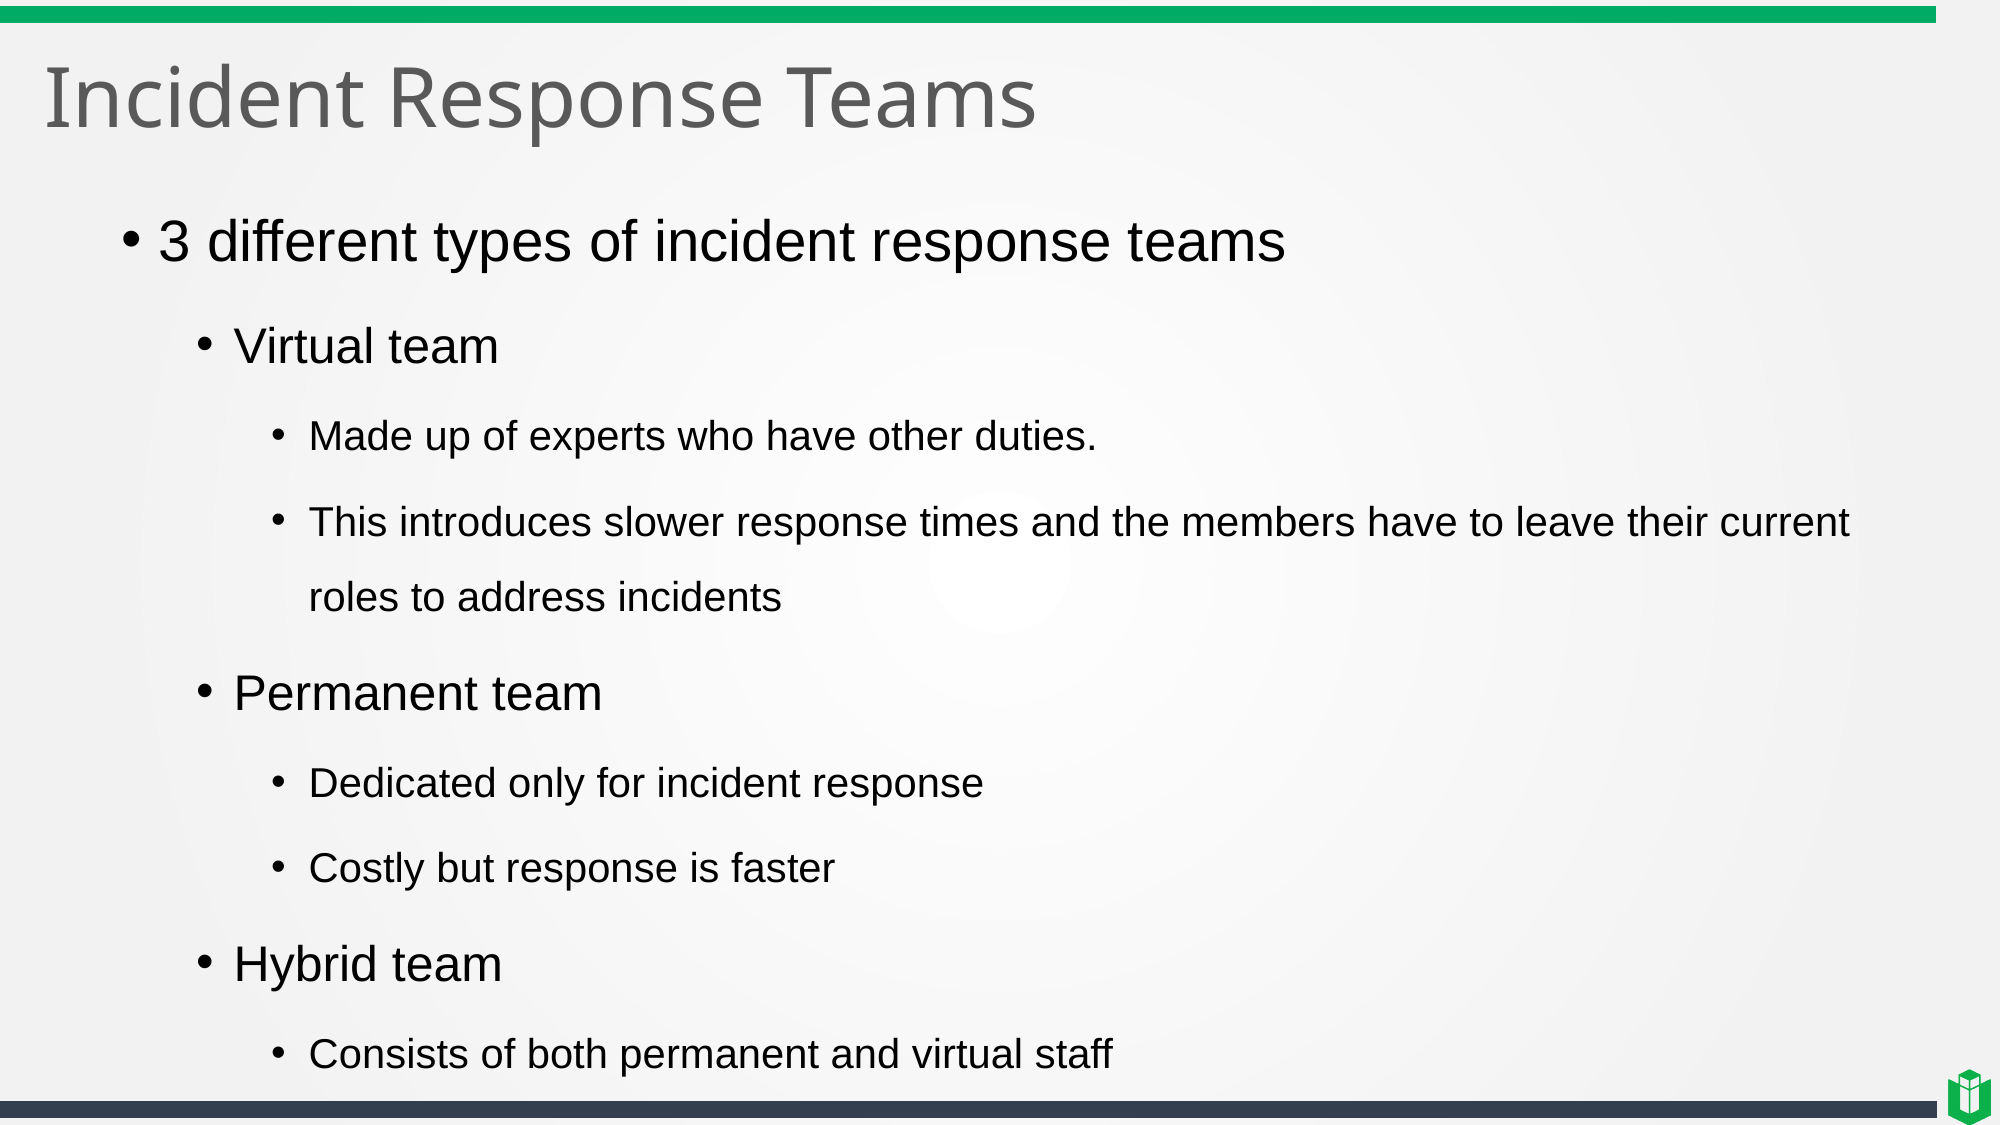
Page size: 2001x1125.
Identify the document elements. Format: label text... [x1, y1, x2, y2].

picture [1945, 1068, 1992, 1125]
text_box 3 different types of incident response teams Virtual team Made up of experts who have other duties. This introduces slower response times and the members have to leave their current roles to address incidents Permanent team Dedicated only for incident response Costly but response is faster Hybrid team Consists of both permanent and virtual staff [106, 161, 1868, 1088]
title Incident Response Teams [29, 40, 1785, 161]
